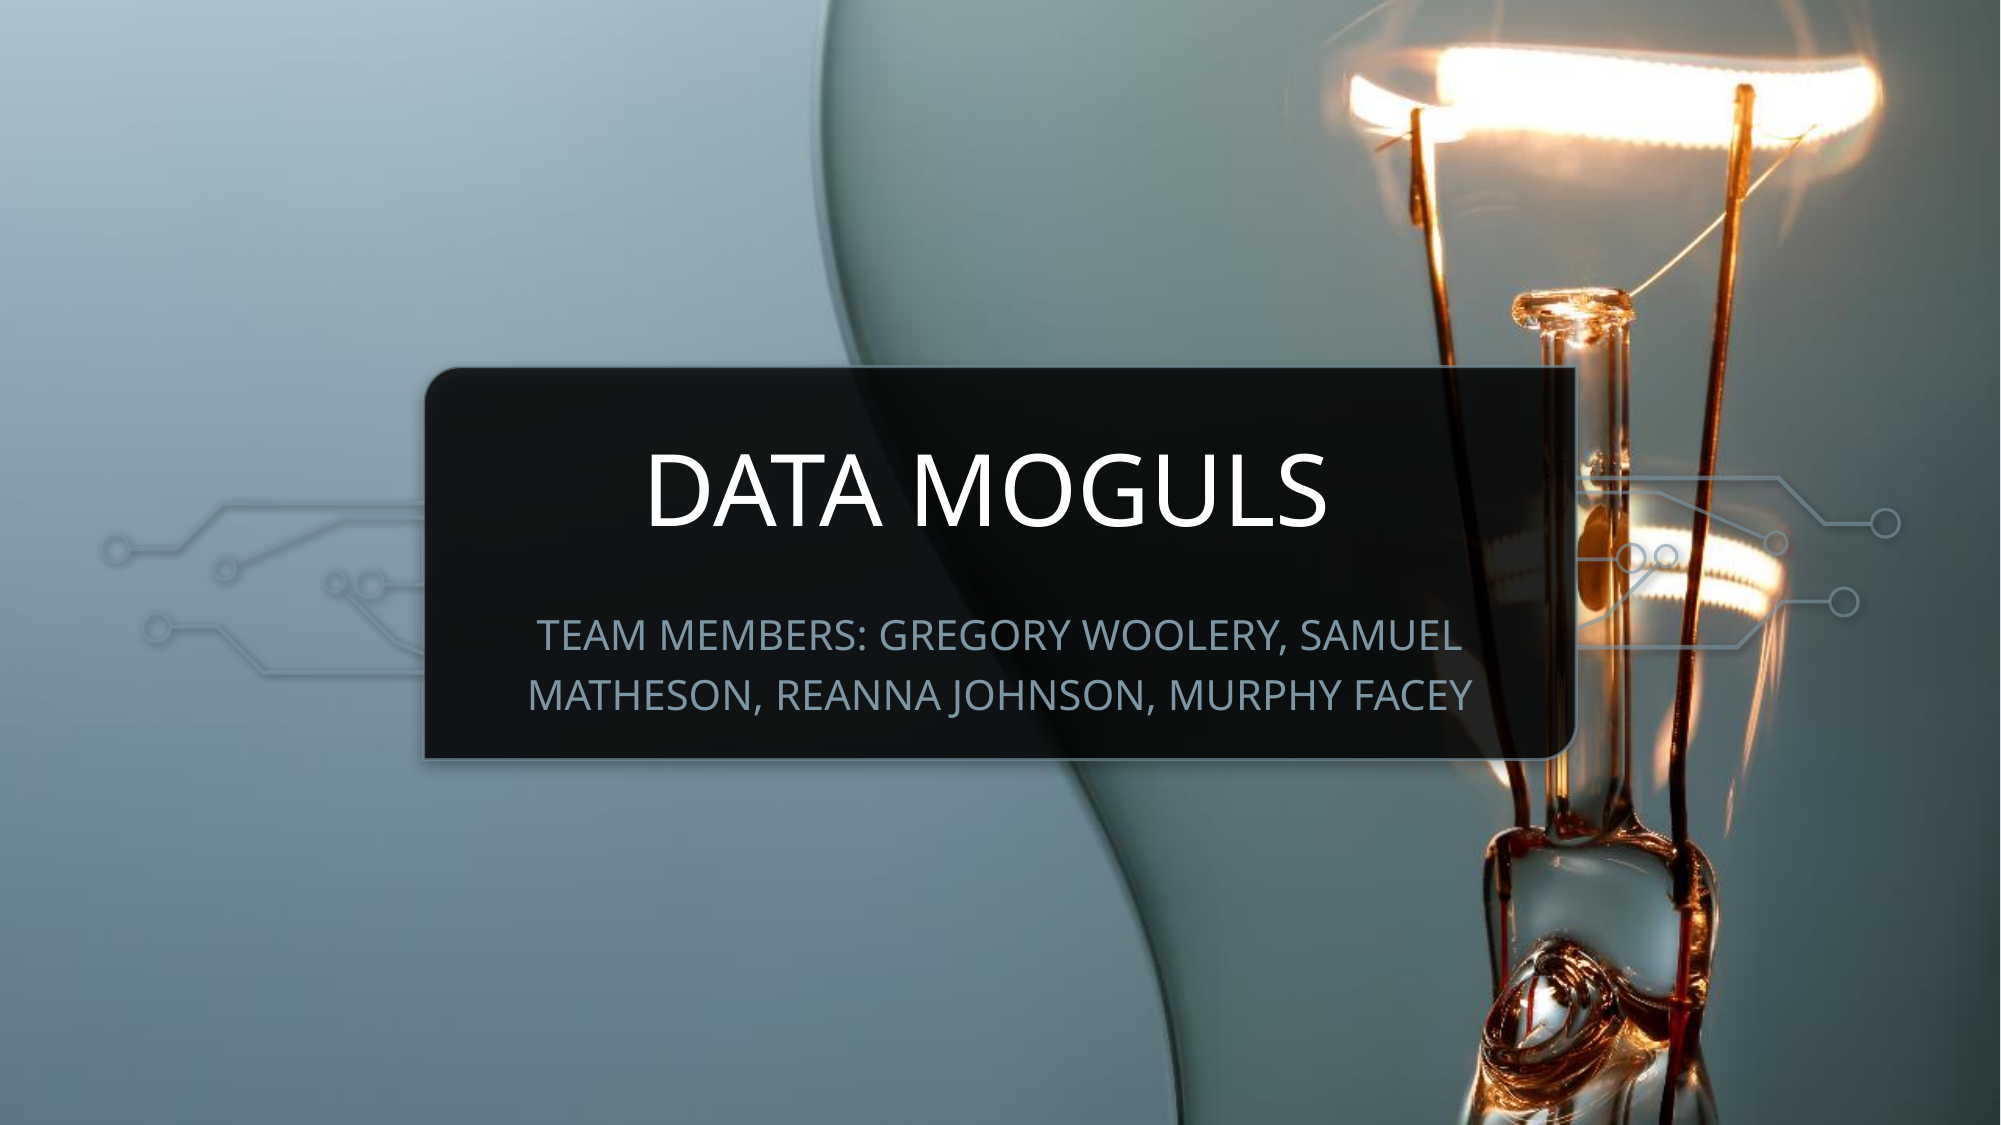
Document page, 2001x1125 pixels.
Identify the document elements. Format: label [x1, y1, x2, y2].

picture [0, 0, 2000, 1125]
text_box [99, 366, 1902, 760]
